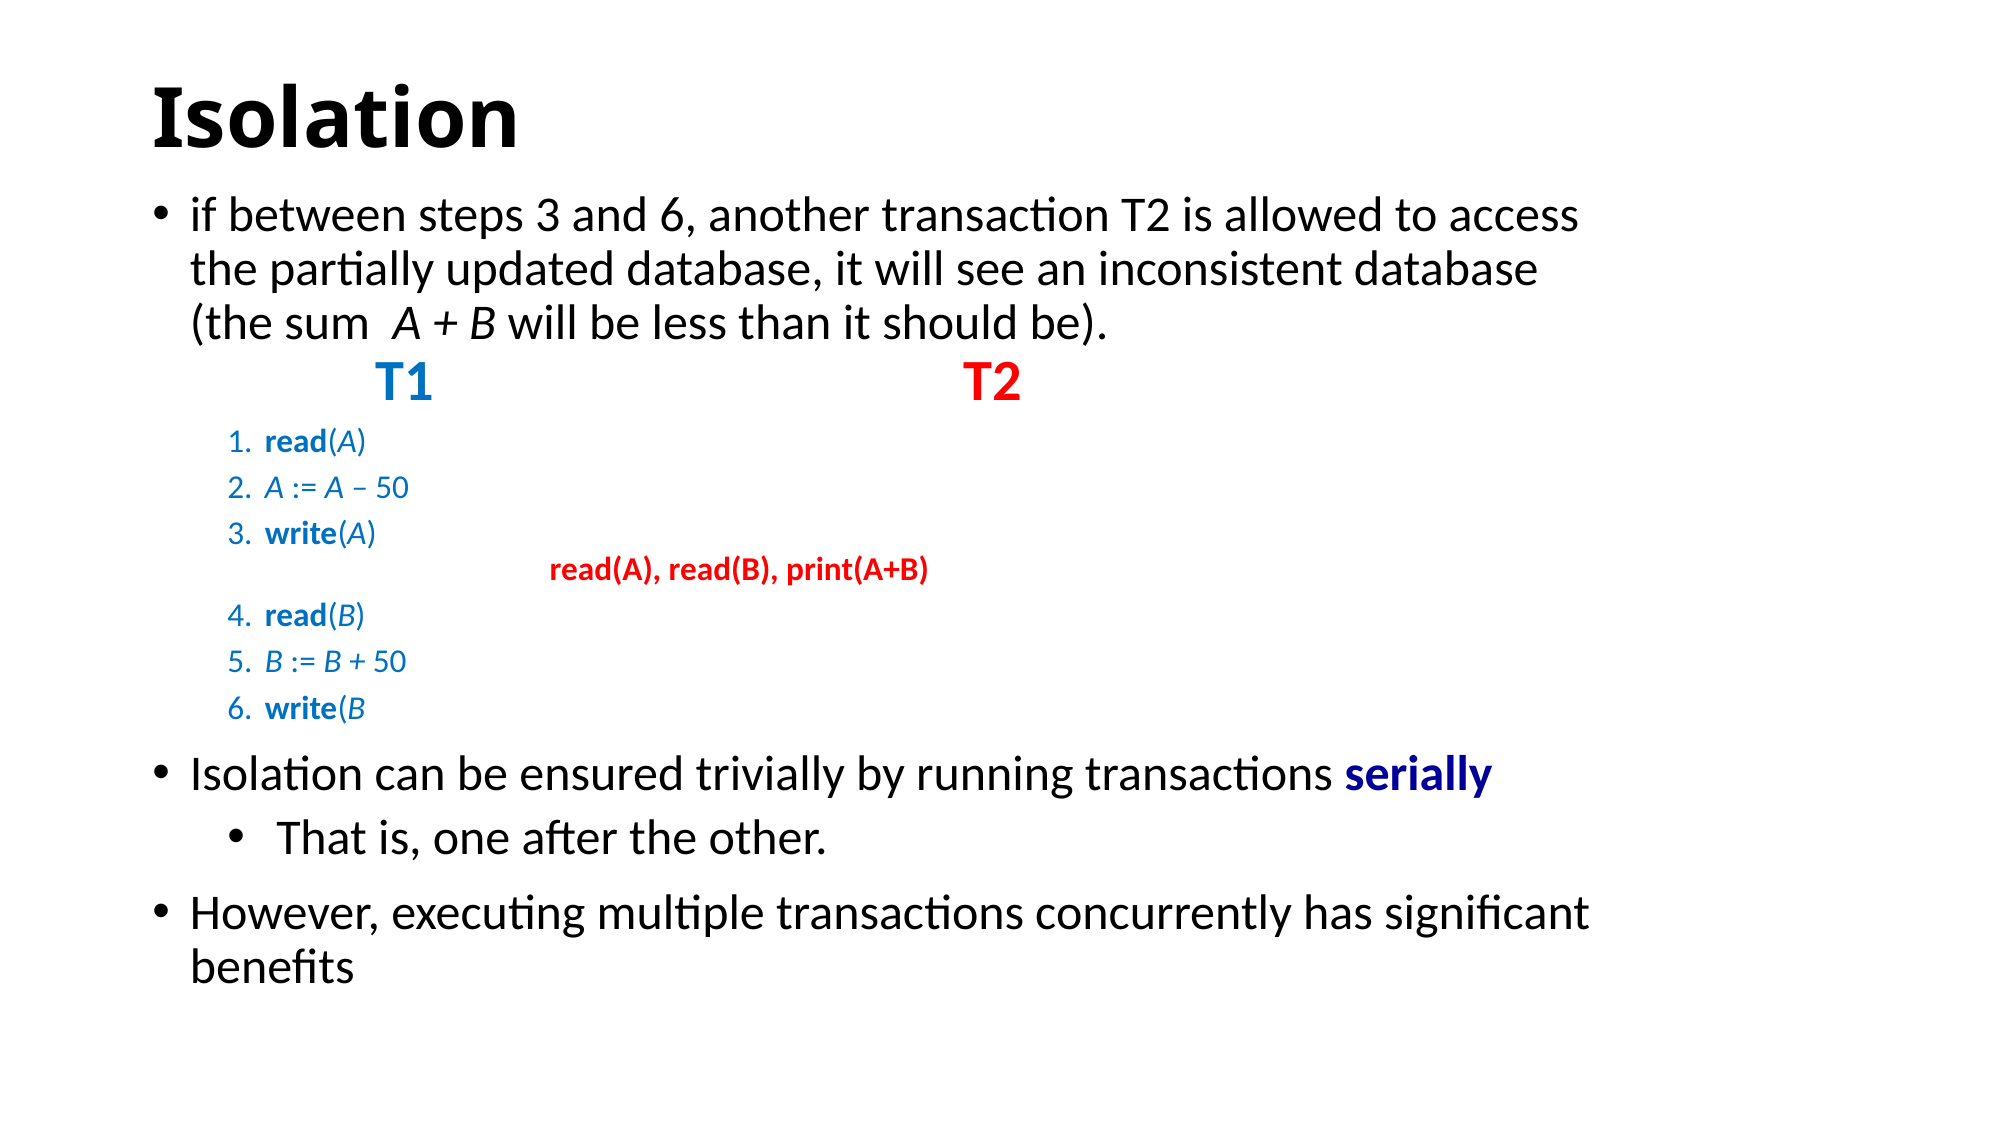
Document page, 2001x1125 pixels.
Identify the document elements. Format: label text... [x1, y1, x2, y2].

title Isolation [137, 59, 1842, 181]
list if between steps 3 and 6, another transaction T2 is allowed to access the partially updated database, it will see an inconsistent database (the sum A + B will be less than it should be). T1 T2 1. read(A) 2. A := A – 50 3. write(A) read(A), read(B), print(A+B) 4. read(B) 5. B := B + 50 6. write(B Isolation can be ensured trivially by running transactions serially That is, one after the other. However, executing multiple transactions concurrently has significant benefits [137, 180, 1646, 1062]
